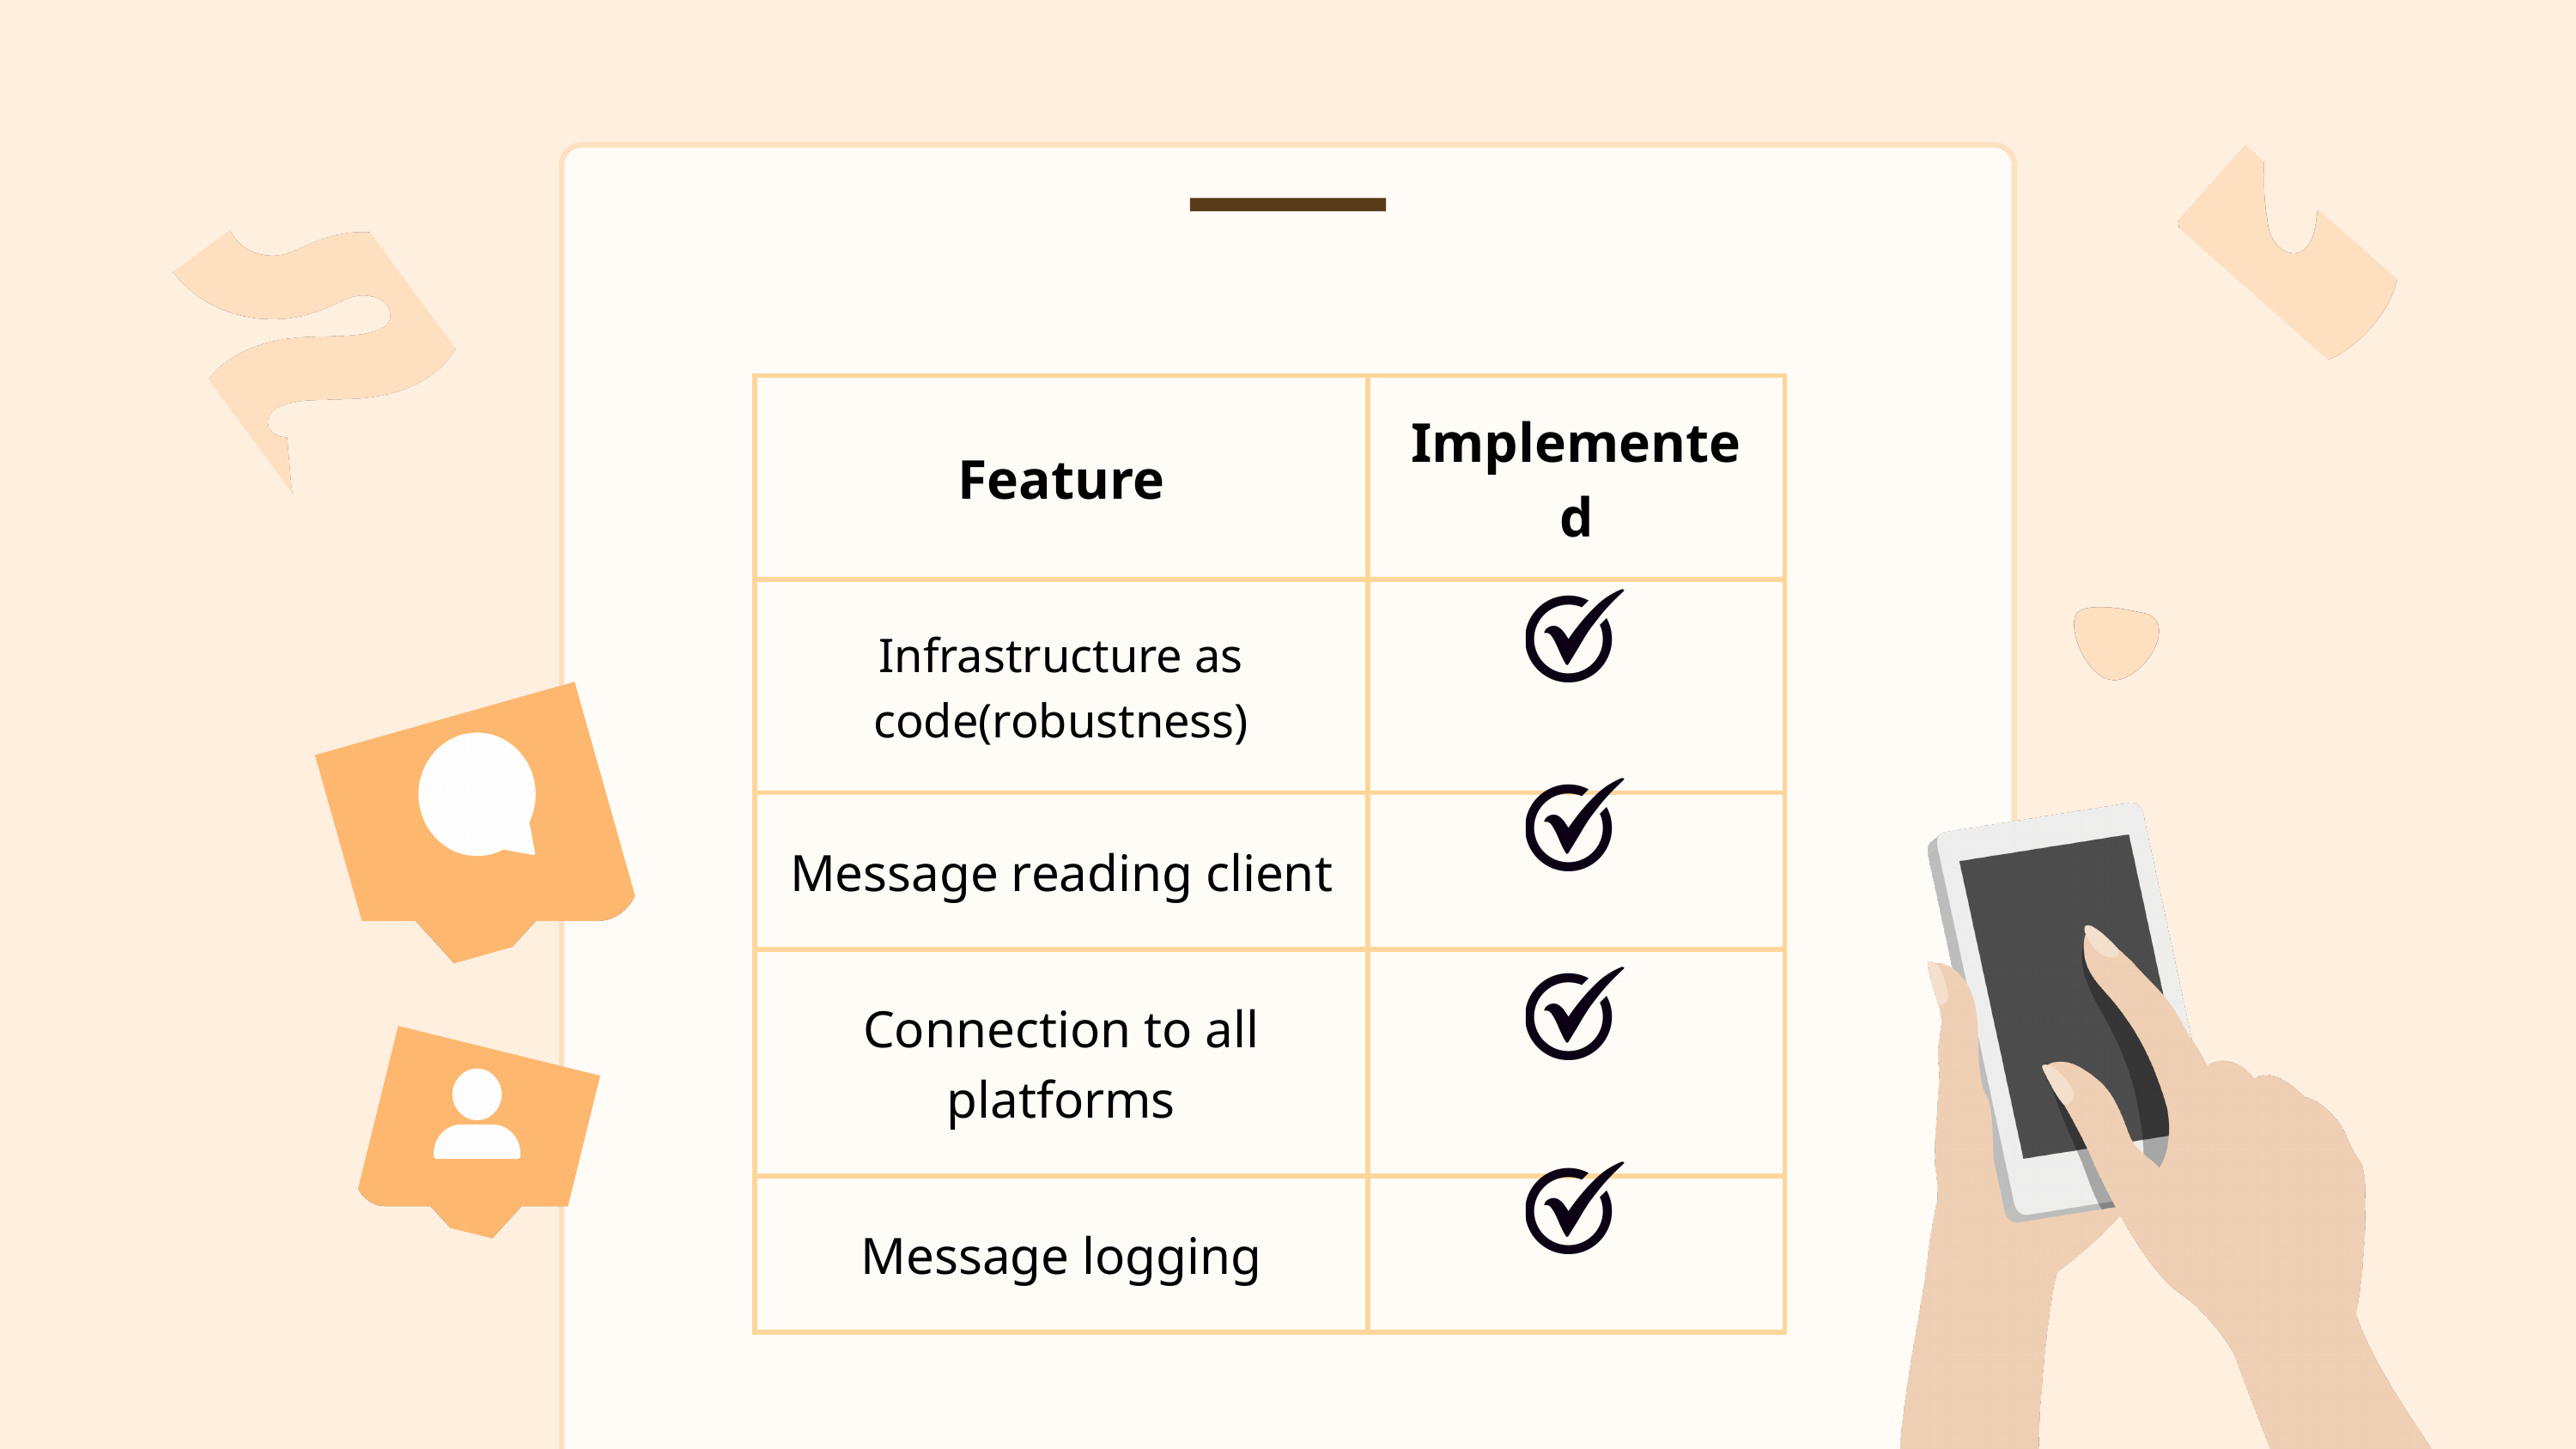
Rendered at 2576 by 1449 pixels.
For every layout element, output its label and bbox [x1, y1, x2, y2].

text_box [2069, 597, 2175, 688]
text_box [2174, 144, 2409, 370]
text_box [314, 687, 556, 985]
text_box [144, 164, 473, 500]
text_box [2018, 802, 2432, 1449]
text_box [561, 144, 2015, 1449]
text_box [354, 1026, 556, 1254]
